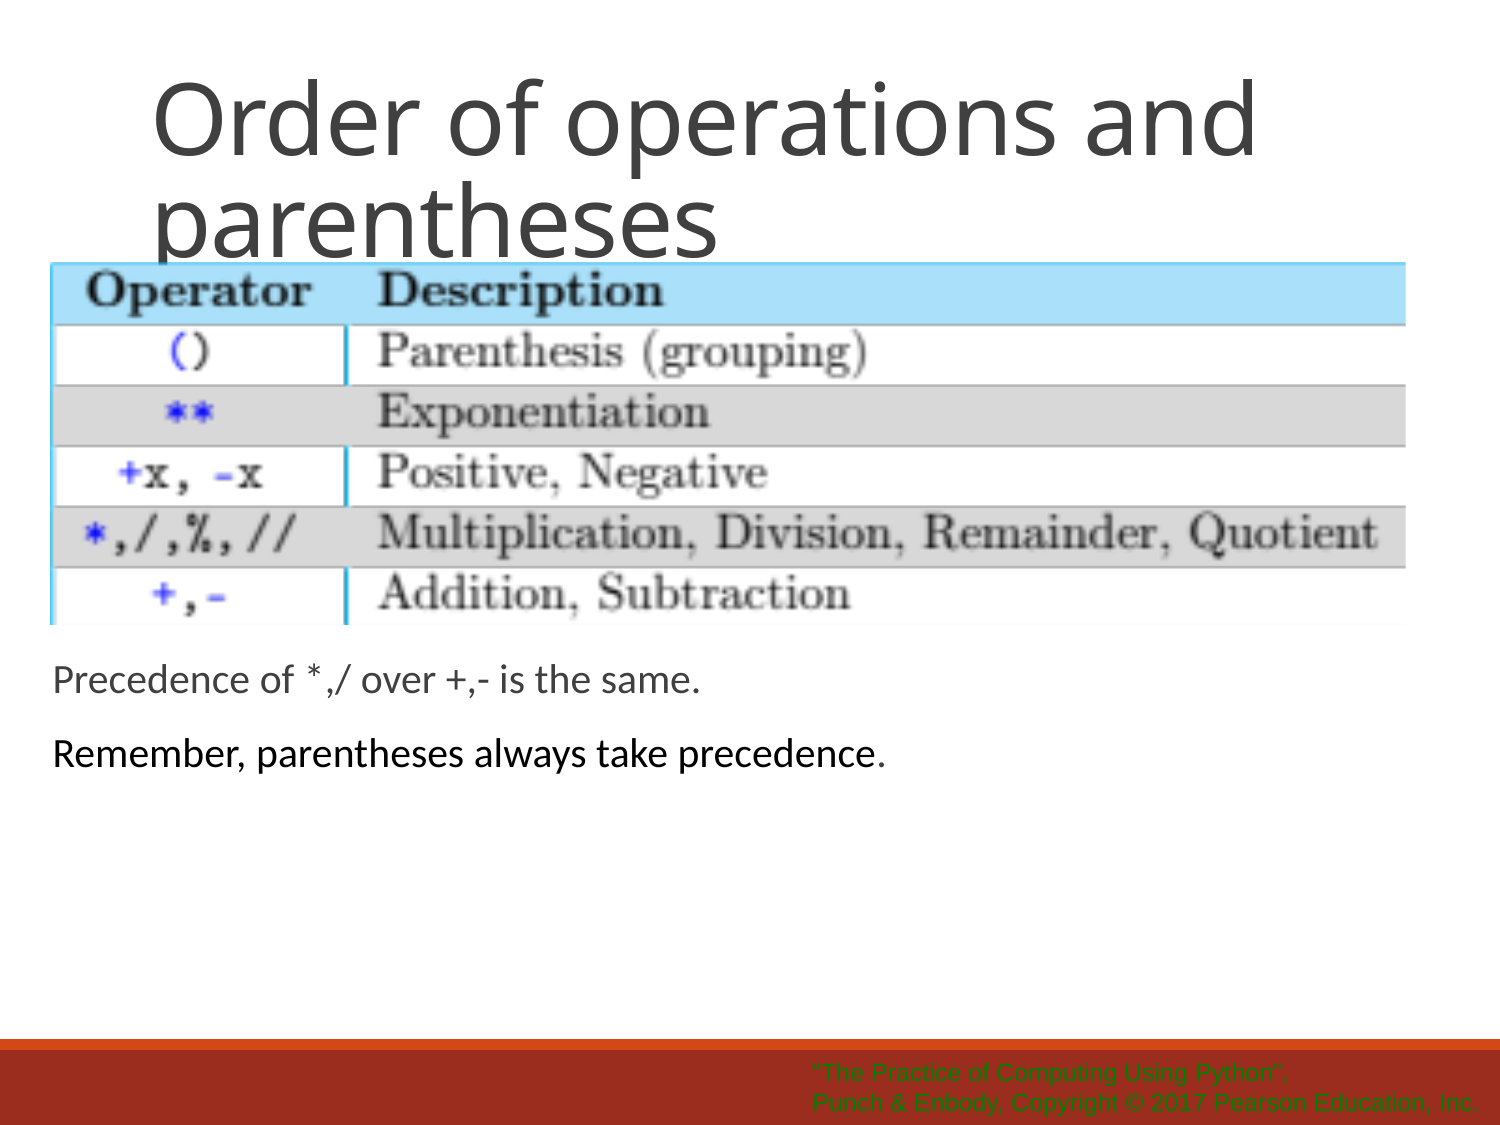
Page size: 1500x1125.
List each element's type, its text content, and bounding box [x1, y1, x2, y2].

list Precedence of *,/ over +,- is the same. Remember, parentheses always take precedence. [37, 650, 1413, 1038]
title Order of operations and parentheses [135, 47, 1373, 259]
picture [49, 261, 1407, 626]
